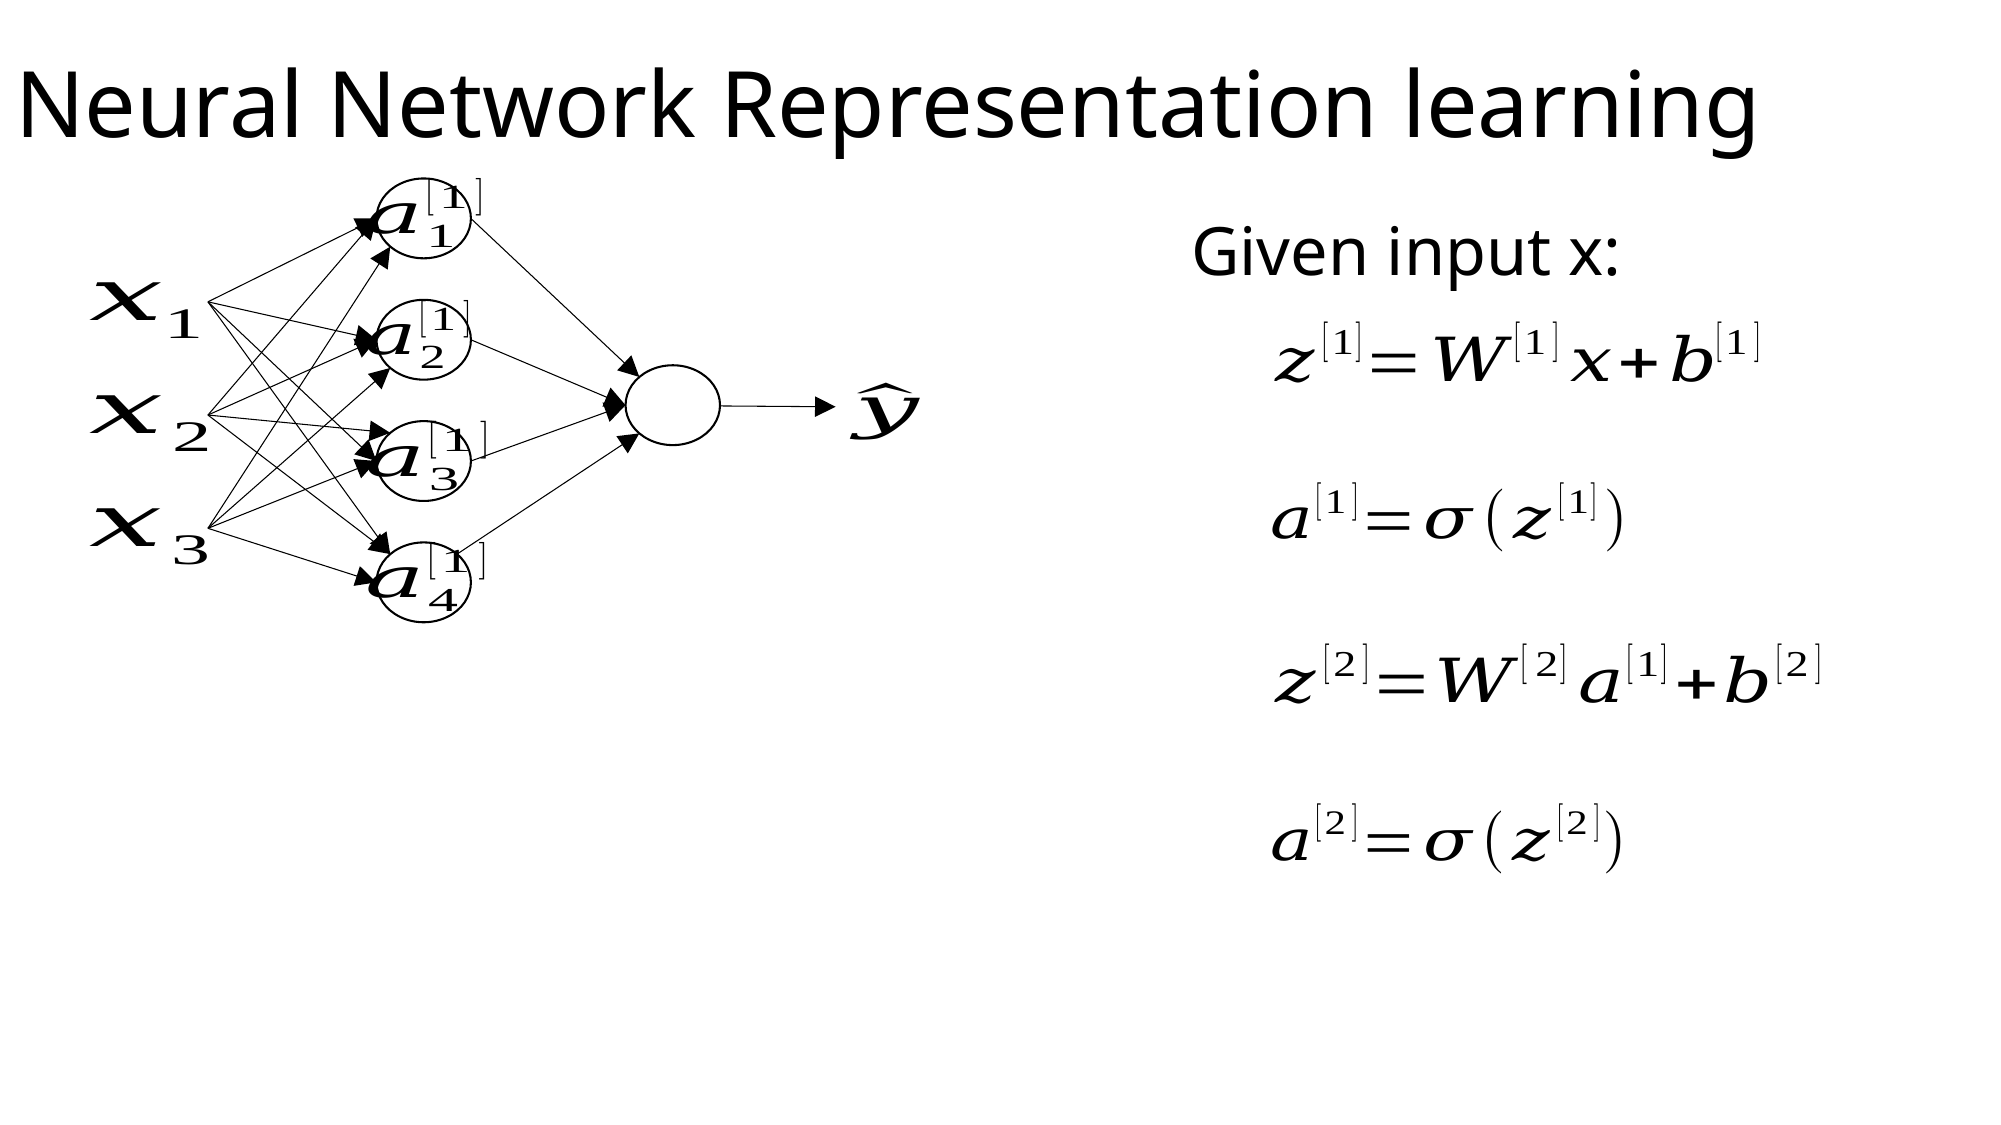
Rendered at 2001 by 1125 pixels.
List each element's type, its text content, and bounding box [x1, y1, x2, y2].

text_box Given input x: [1176, 201, 1638, 296]
text_box Neural Network Representation learning [0, 0, 1955, 217]
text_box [81, 177, 931, 623]
